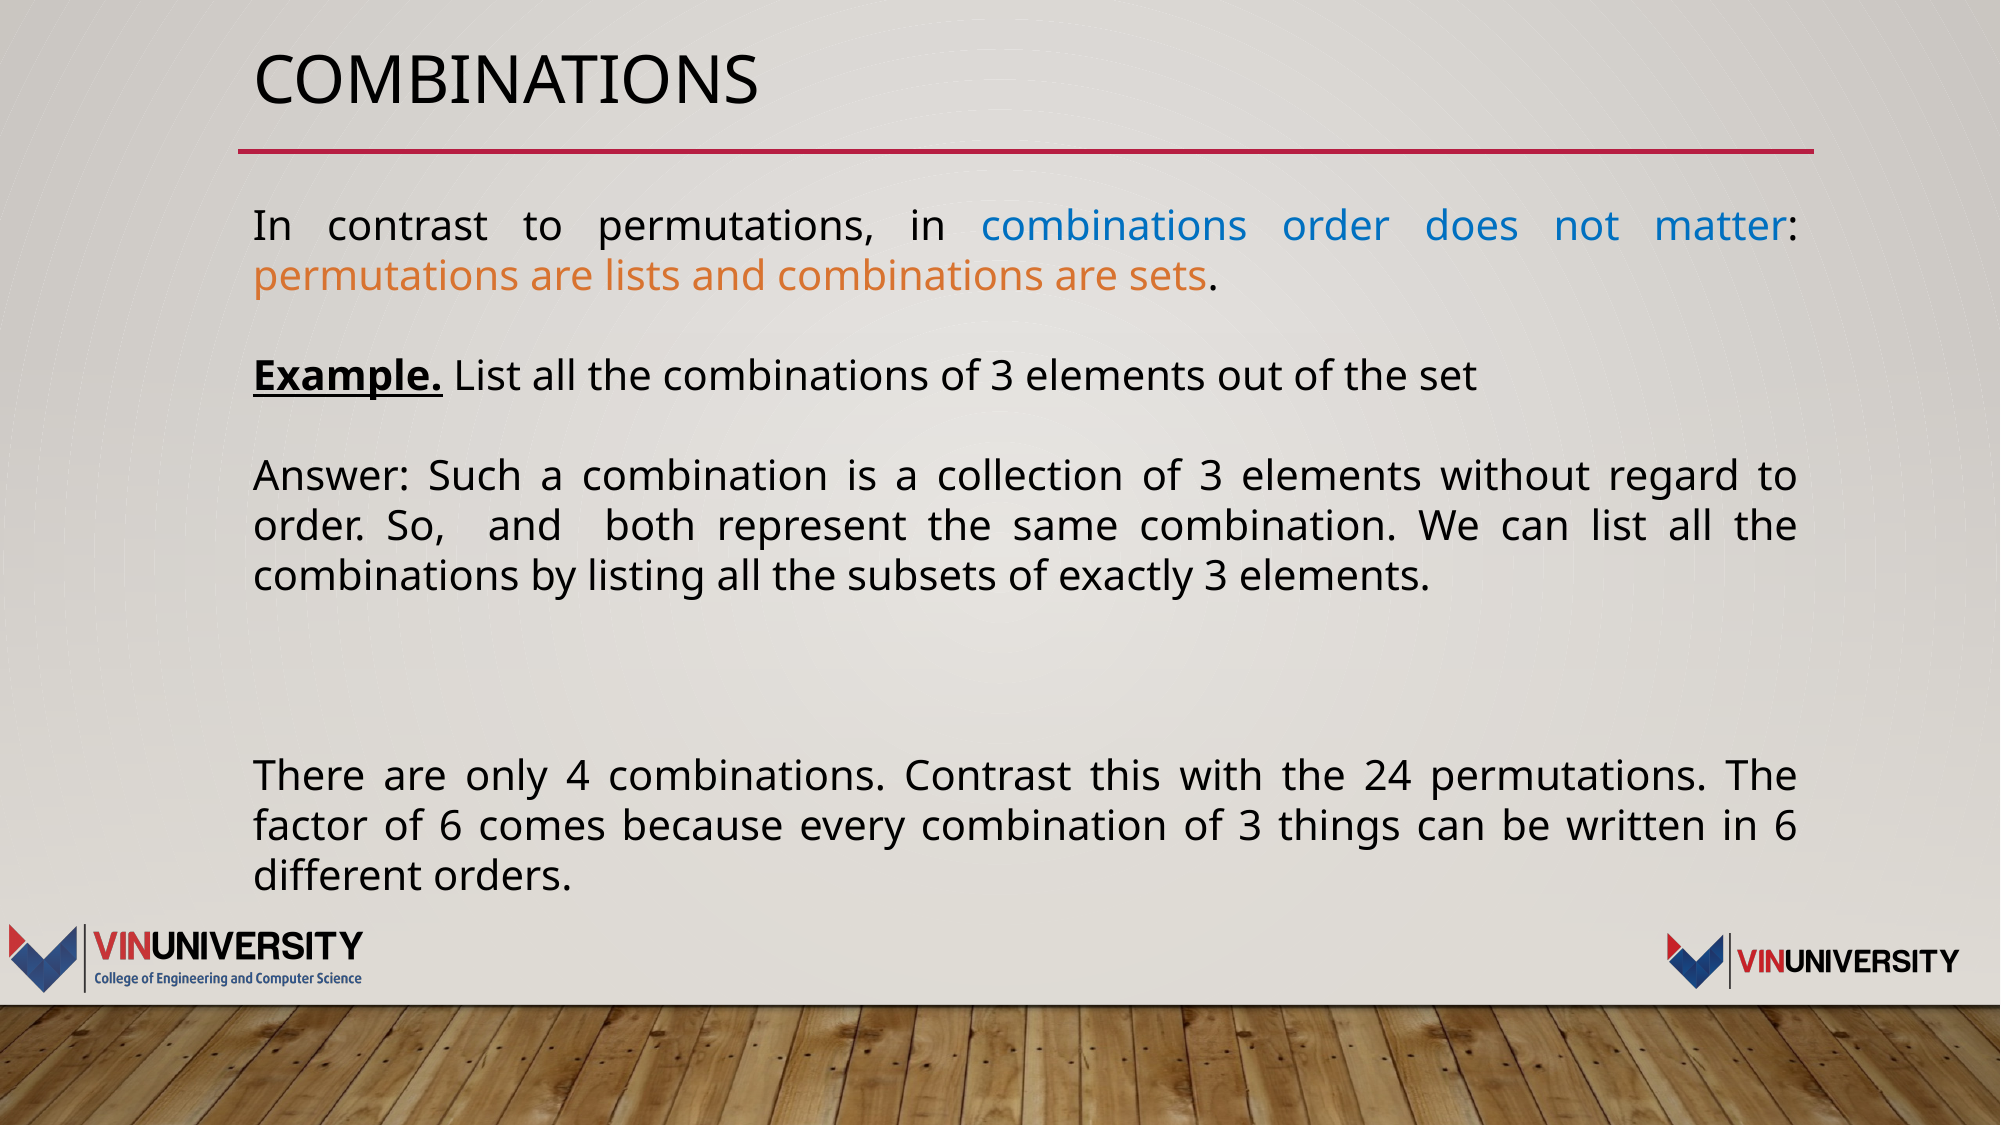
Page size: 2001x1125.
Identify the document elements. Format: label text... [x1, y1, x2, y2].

picture [1667, 933, 1960, 989]
title Combinations [238, 38, 1814, 137]
picture [0, 1005, 2000, 1125]
picture [9, 924, 377, 998]
